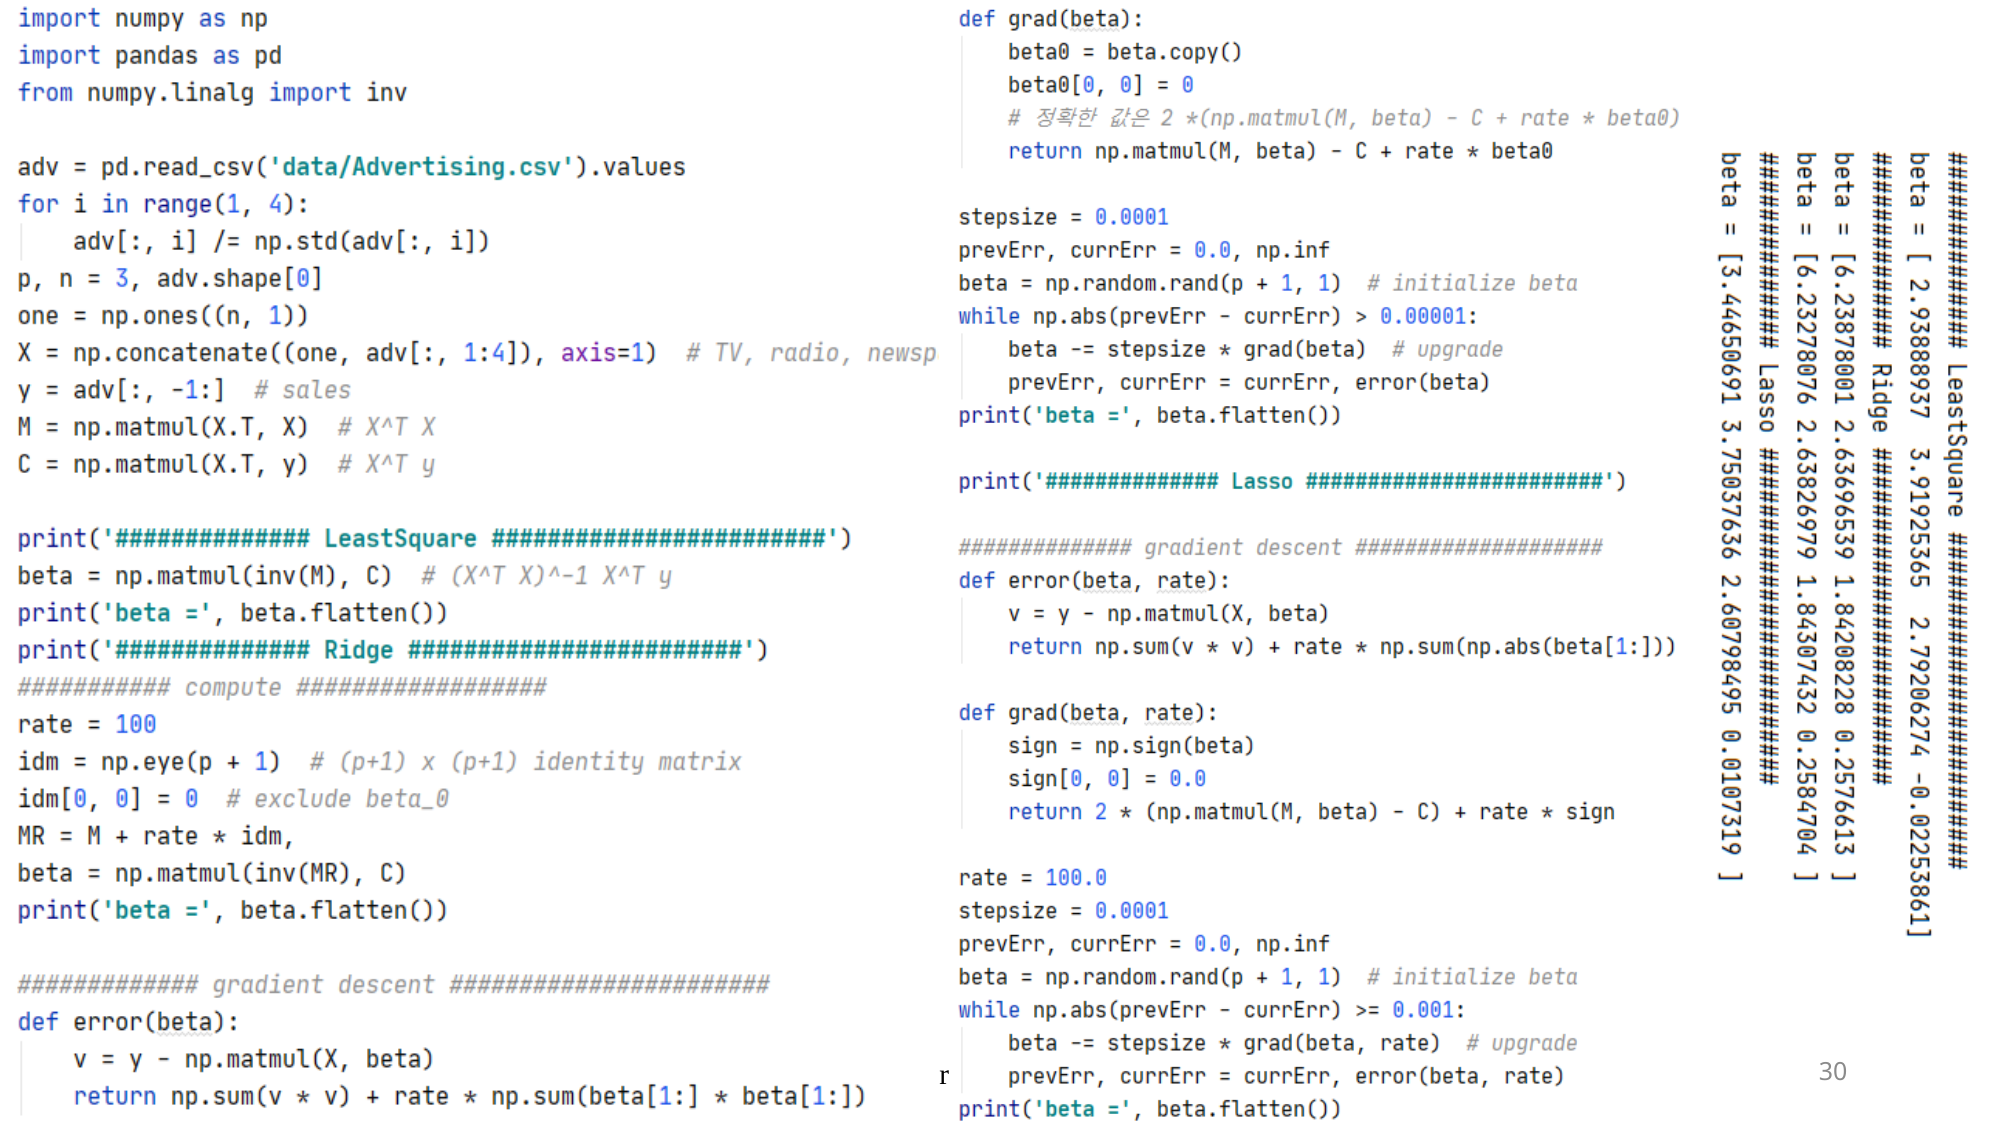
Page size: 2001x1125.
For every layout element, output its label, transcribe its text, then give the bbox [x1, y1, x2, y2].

picture [949, 0, 1694, 1125]
footer 6.2 Shrinkage Methods [939, 1042, 949, 1103]
slide_number 30 [1694, 1042, 1863, 1103]
picture [13, 0, 939, 1125]
picture [1705, 144, 1980, 953]
